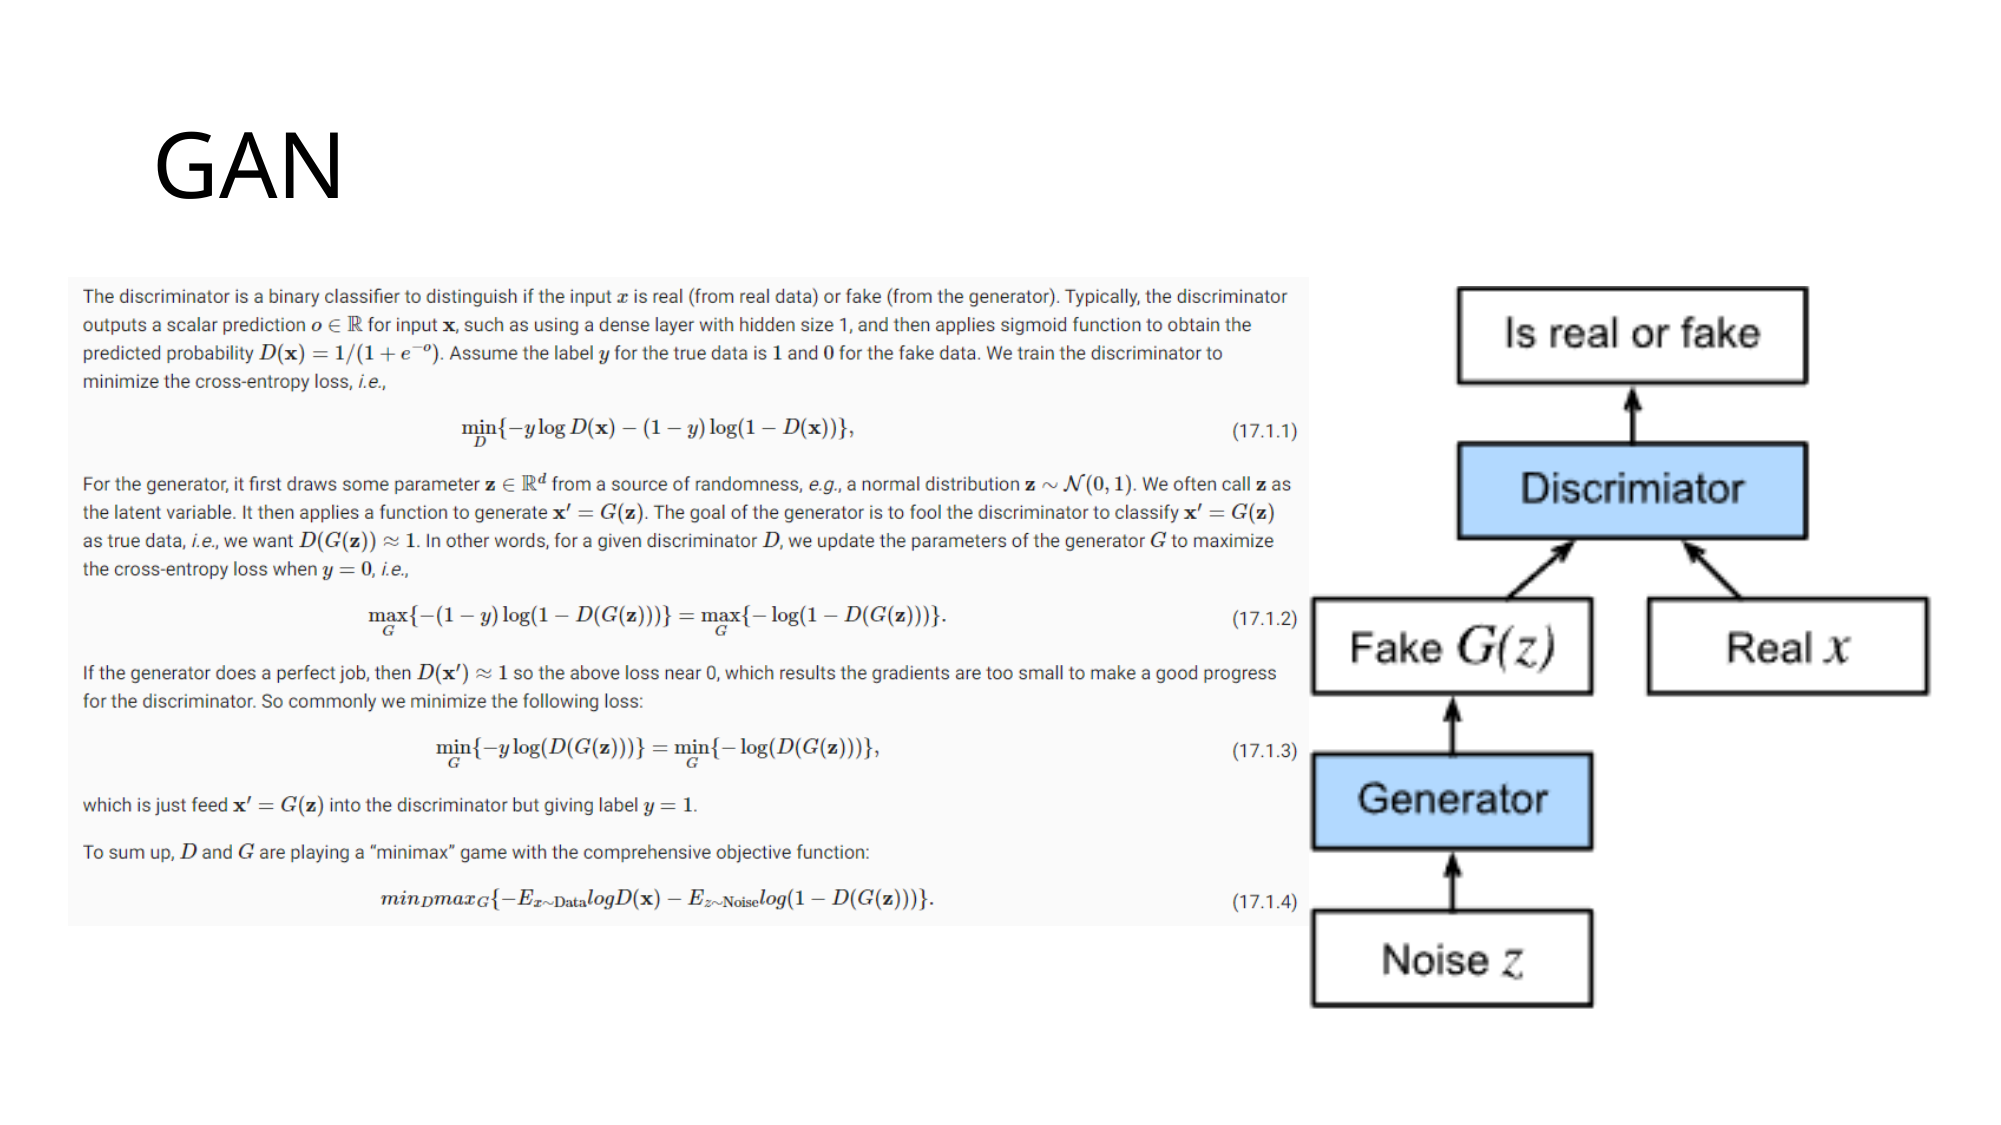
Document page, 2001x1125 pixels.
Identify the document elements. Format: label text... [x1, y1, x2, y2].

title GAN [137, 59, 1863, 278]
picture [67, 277, 1957, 1026]
